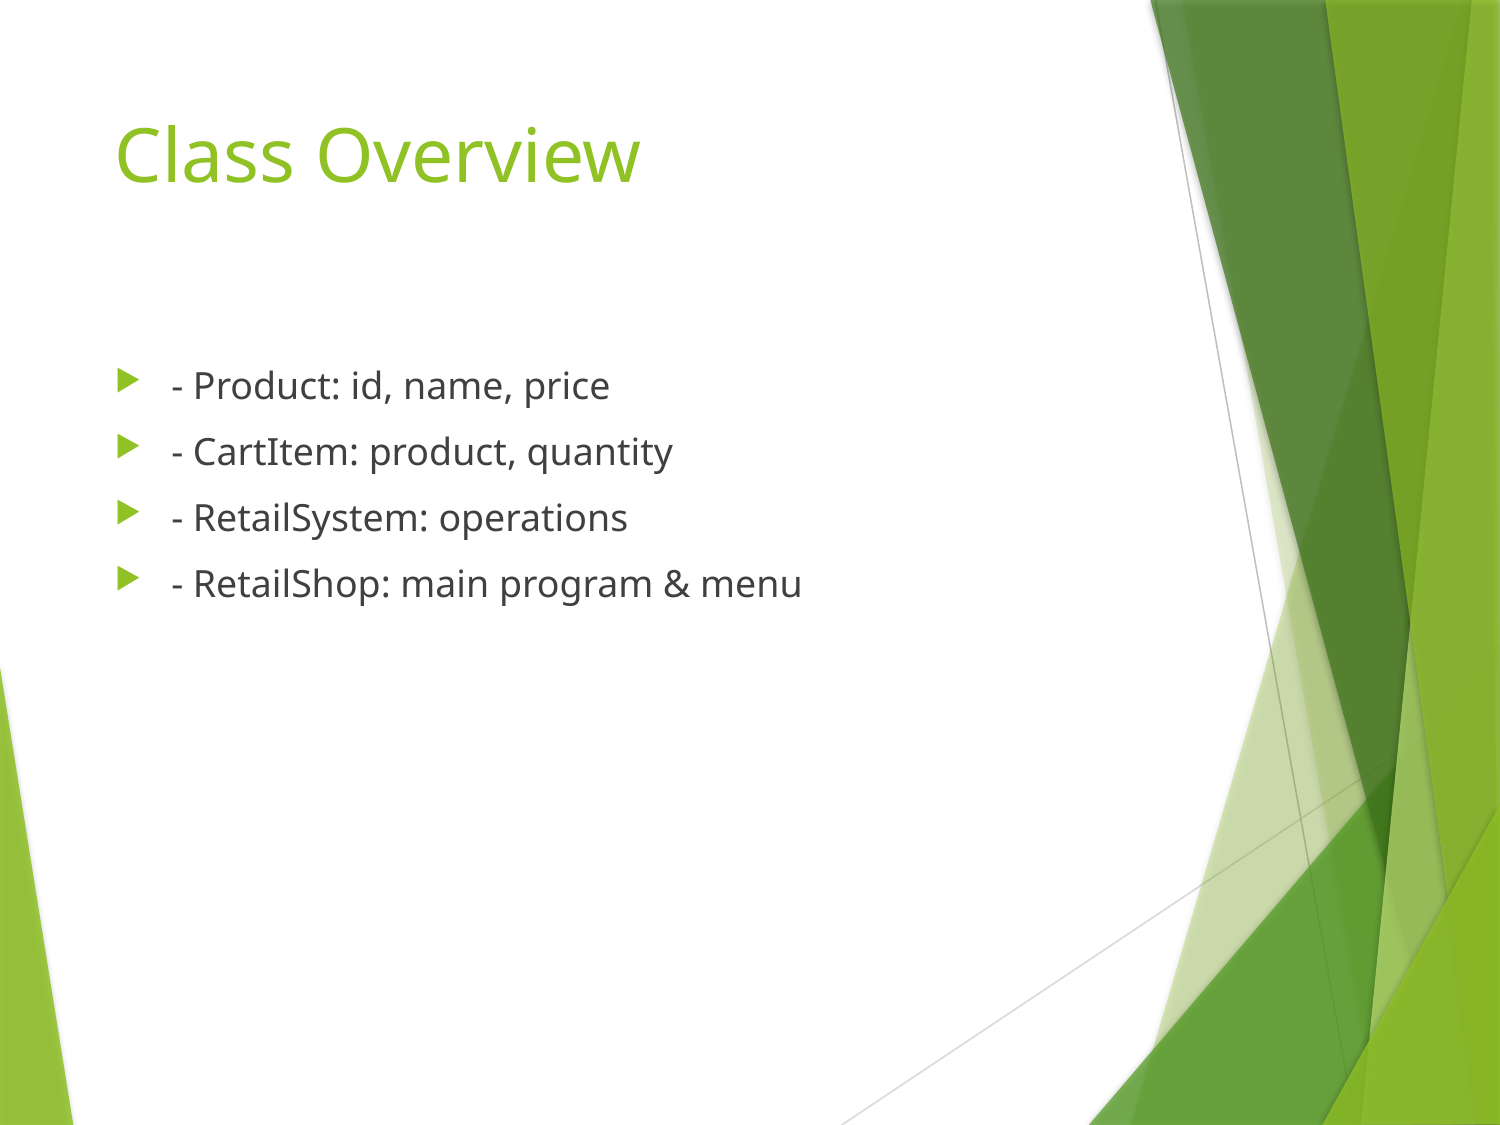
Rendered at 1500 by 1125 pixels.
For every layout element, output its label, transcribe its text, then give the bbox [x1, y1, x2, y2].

title Class Overview [99, 99, 1142, 317]
list - Product: id, name, price - CartItem: product, quantity - RetailSystem: operations - RetailShop: main program & menu [99, 354, 1142, 992]
